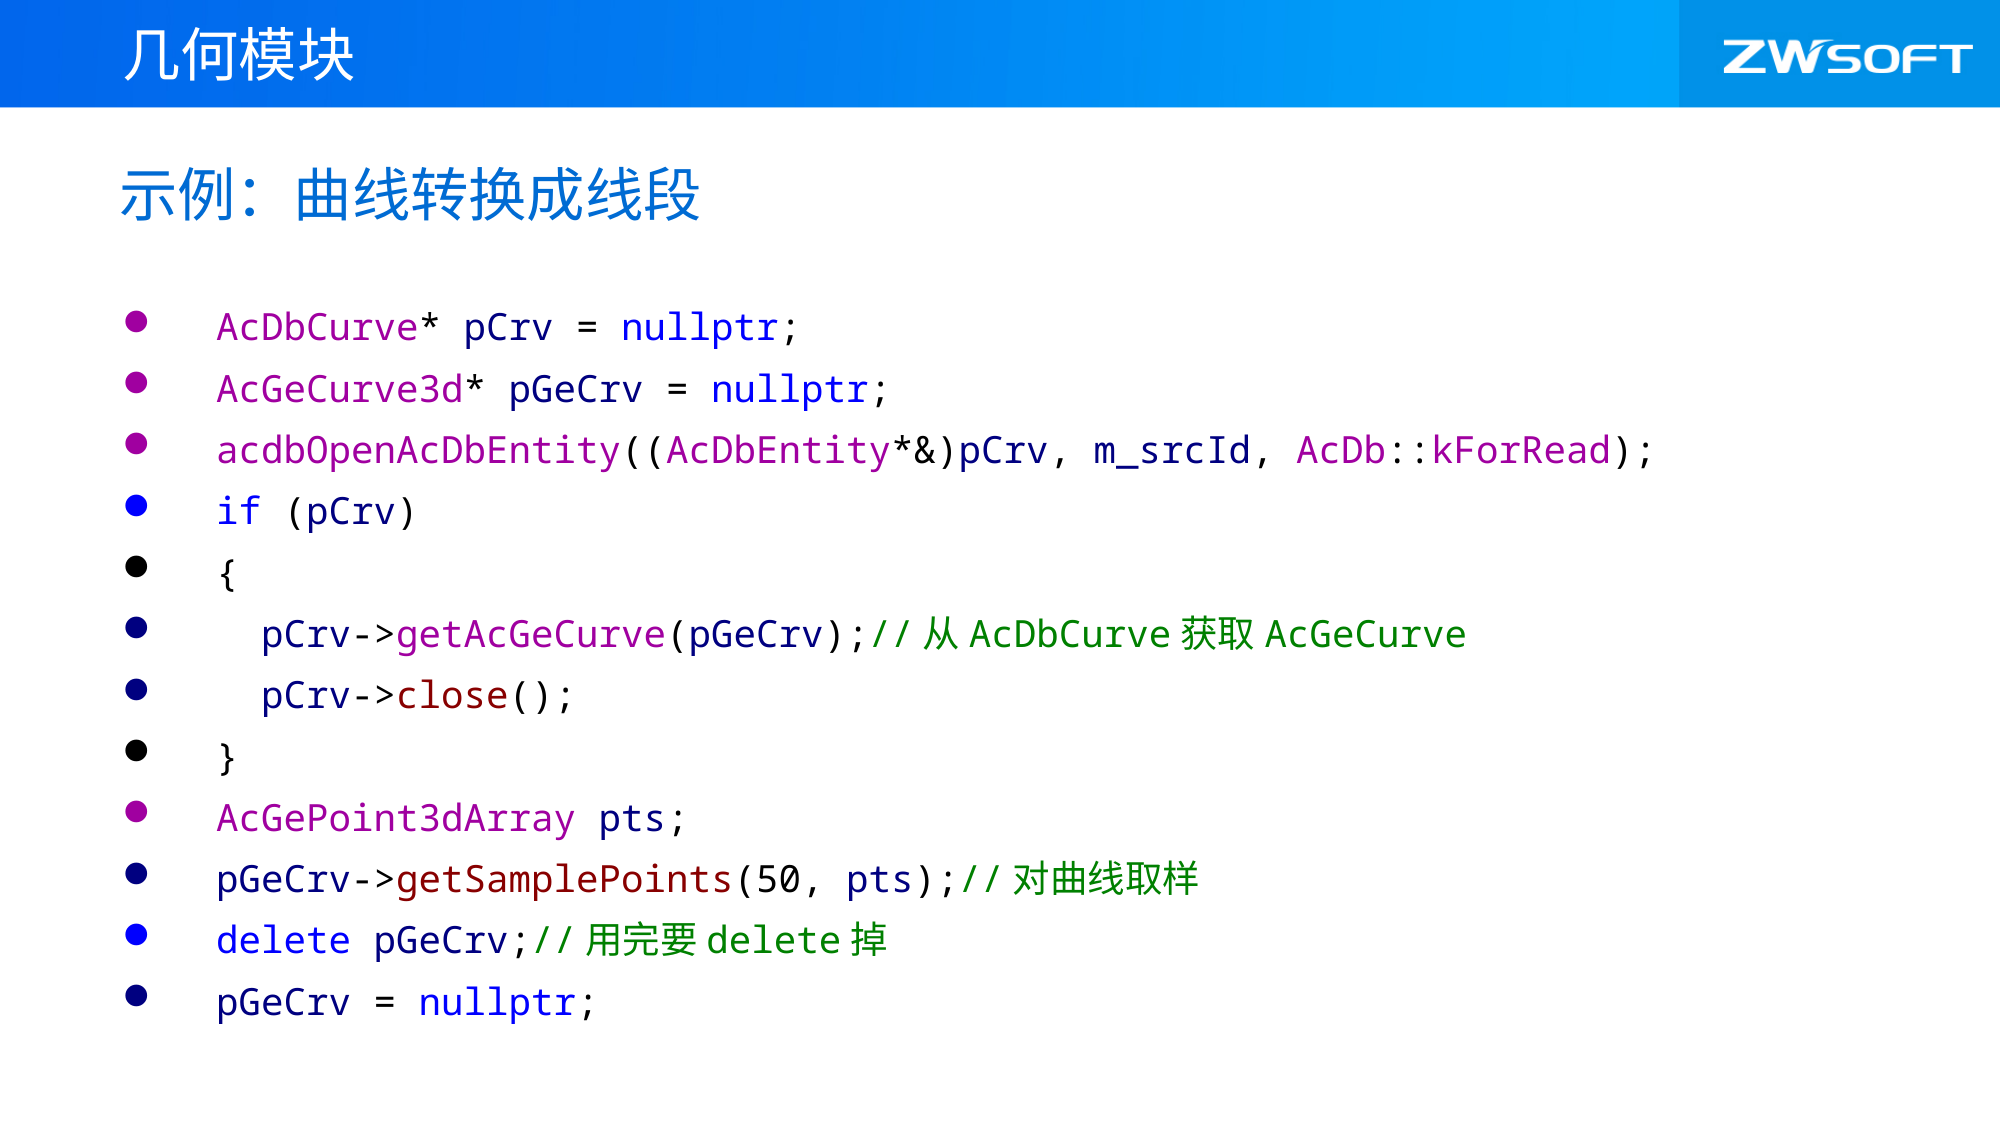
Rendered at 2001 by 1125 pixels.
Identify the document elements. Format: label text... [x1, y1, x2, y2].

picture [0, 0, 2000, 1125]
title 示例：曲线转换成线段 [104, 158, 1893, 238]
list AcDbCurve* pCrv = nullptr; AcGeCurve3d* pGeCrv = nullptr; acdbOpenAcDbEntity((AcDbEntity*&)pCrv, m_srcId, AcDb::kForRead); if (pCrv) { pCrv->getAcGeCurve(pGeCrv);//从AcDbCurve获取AcGeCurve pCrv->close(); } AcGePoint3dArray pts; pGeCrv->getSamplePoints(50, pts);//对曲线取样 delete pGeCrv;//用完要delete掉 pGeCrv = nullptr; [107, 301, 1893, 1061]
list 几何模块 [107, 18, 374, 97]
